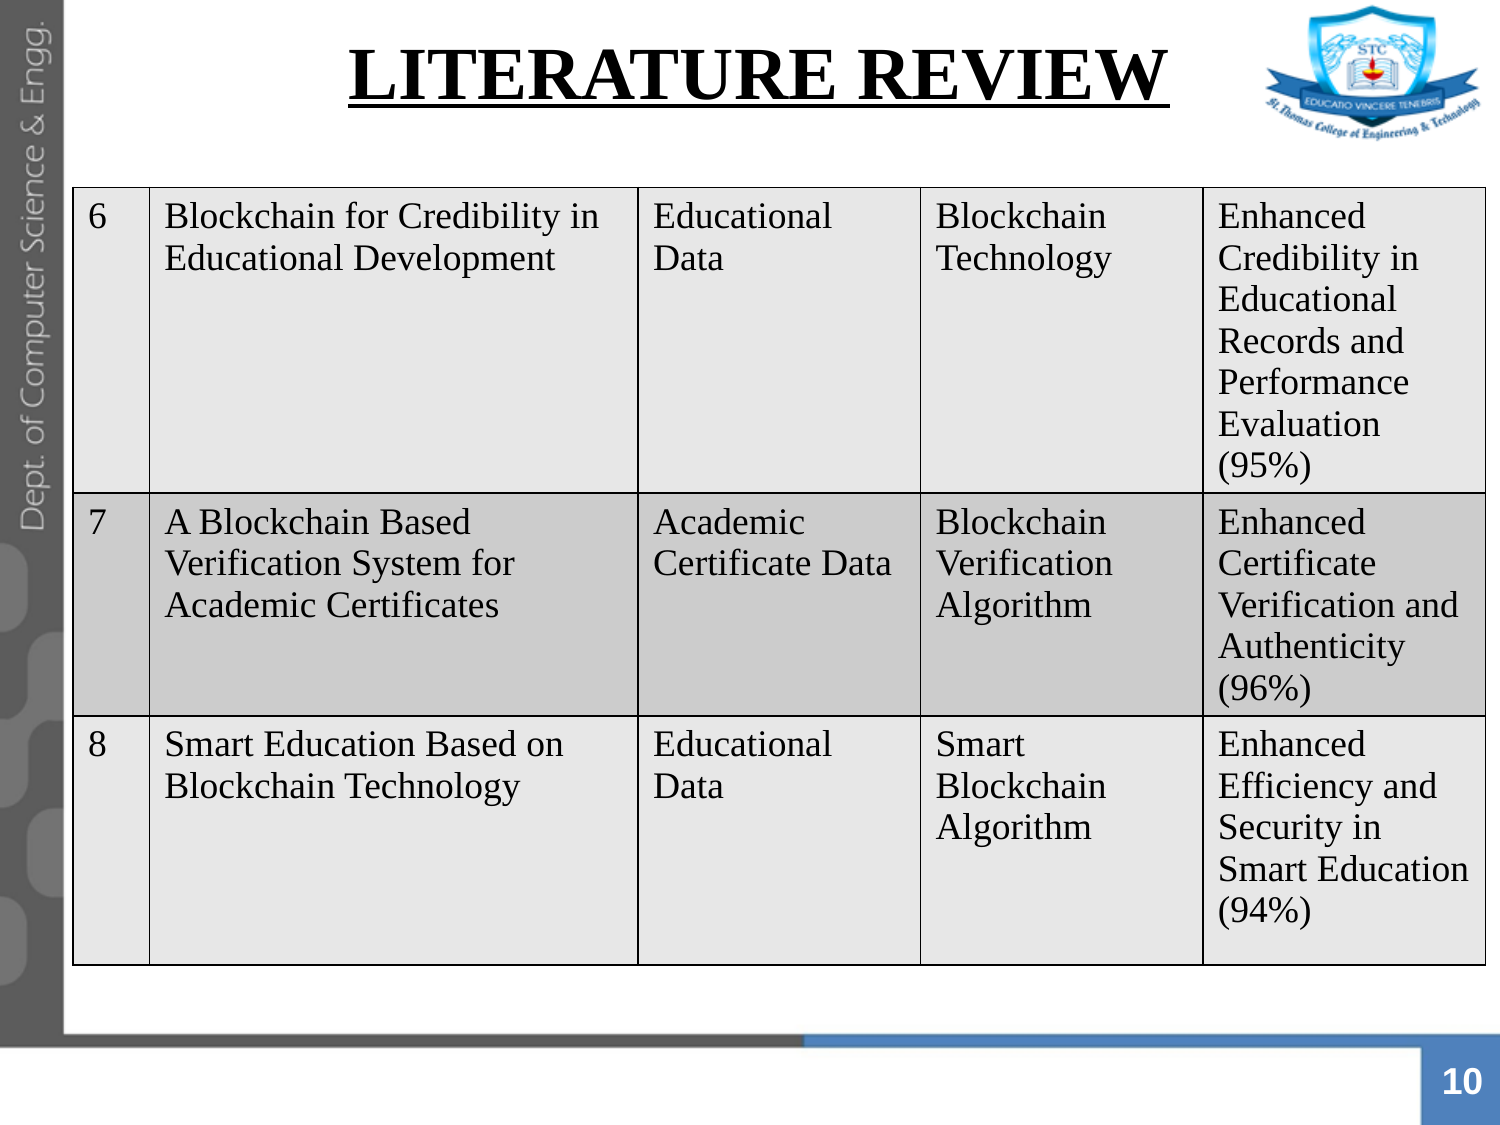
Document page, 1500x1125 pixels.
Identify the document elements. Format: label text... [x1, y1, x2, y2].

table_cell 7 [74, 494, 149, 715]
table_cell Academic Certificate Data [639, 494, 920, 715]
table_header 6 [74, 188, 149, 492]
table_cell Smart Blockchain Algorithm [921, 717, 1202, 964]
picture [0, 0, 1500, 1125]
title LITERATURE REVIEW [200, 24, 1319, 100]
table_header Blockchain for Credibility in Educational Development [150, 188, 637, 492]
table_header Enhanced Credibility in Educational Records and Performance Evaluation (95%) [1204, 188, 1485, 492]
table_cell A Blockchain Based Verification System for Academic Certificates [150, 494, 637, 715]
table_cell Educational Data [639, 717, 920, 964]
slide_number 10 [1435, 1058, 1490, 1105]
table_cell Blockchain Verification Algorithm [921, 494, 1202, 715]
table_cell Enhanced Efficiency and Security in Smart Education (94%) [1204, 717, 1485, 964]
table_header Blockchain Technology [921, 188, 1202, 492]
table_cell Enhanced Certificate Verification and Authenticity (96%) [1204, 494, 1485, 715]
table_cell 8 [74, 717, 149, 964]
table_header Educational Data [639, 188, 920, 492]
table_cell Smart Education Based on Blockchain Technology [150, 717, 637, 964]
